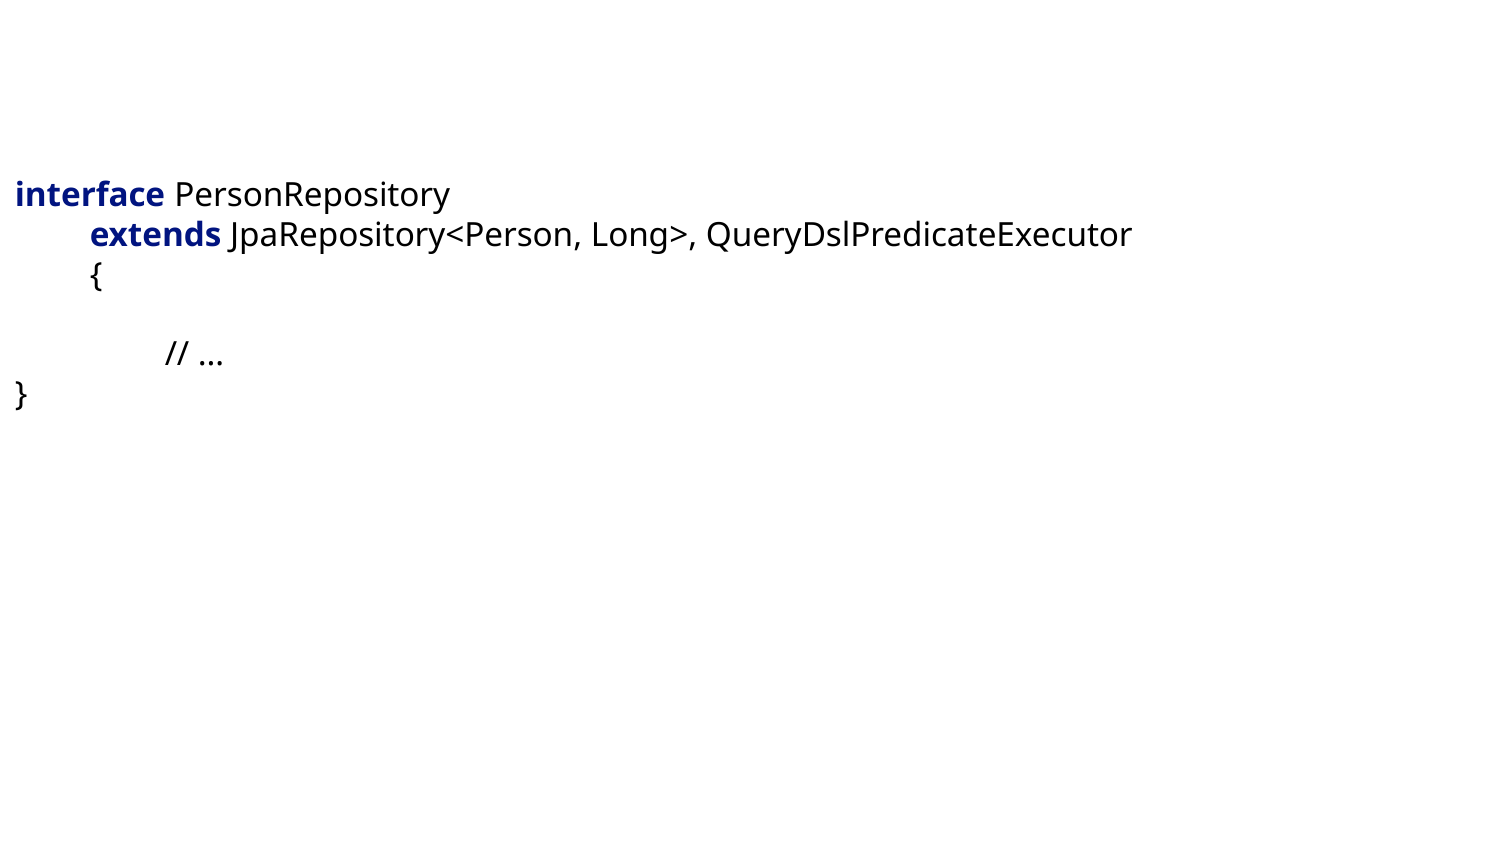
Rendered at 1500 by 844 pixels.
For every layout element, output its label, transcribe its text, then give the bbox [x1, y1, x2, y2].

list interface PersonRepository extends JpaRepository<Person, Long>, QueryDslPredicateExecutor { // … } [0, 0, 1500, 844]
